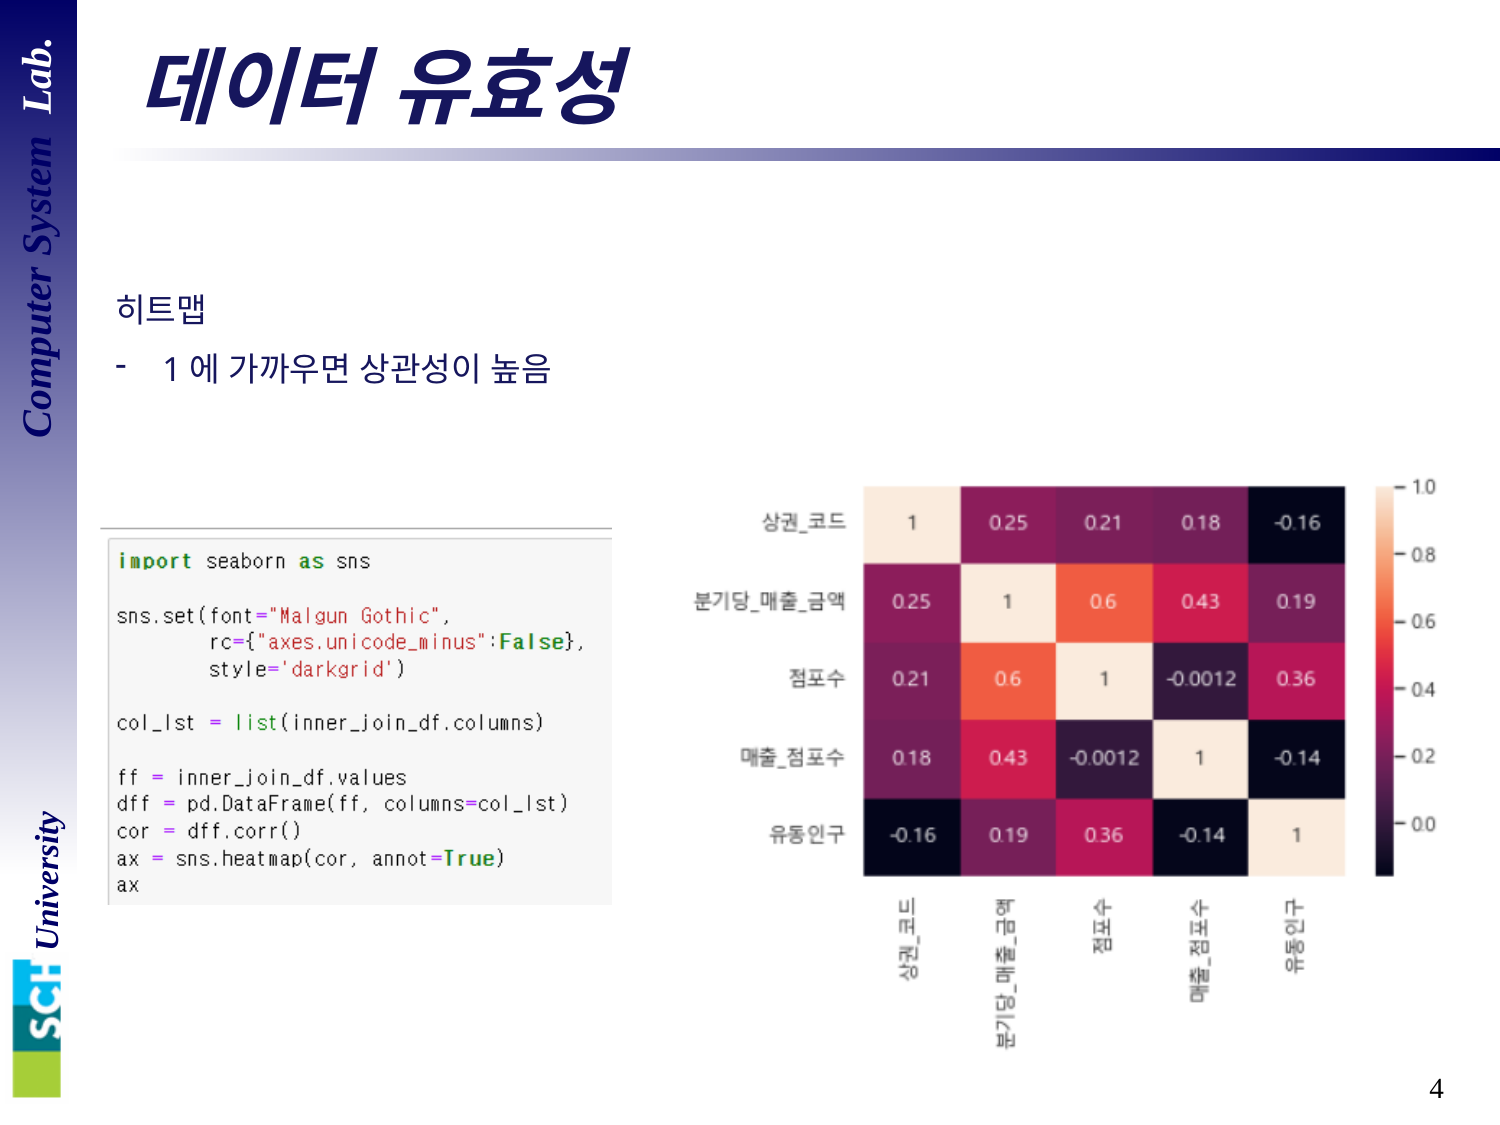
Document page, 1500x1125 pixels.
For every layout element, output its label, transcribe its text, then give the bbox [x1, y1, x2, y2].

text_box 히트맵 1에 가까우면 상관성이 높음 [100, 306, 1483, 352]
picture [5, 952, 69, 1104]
title 데이터 유효성 [123, 25, 1460, 143]
picture [100, 444, 1497, 1063]
